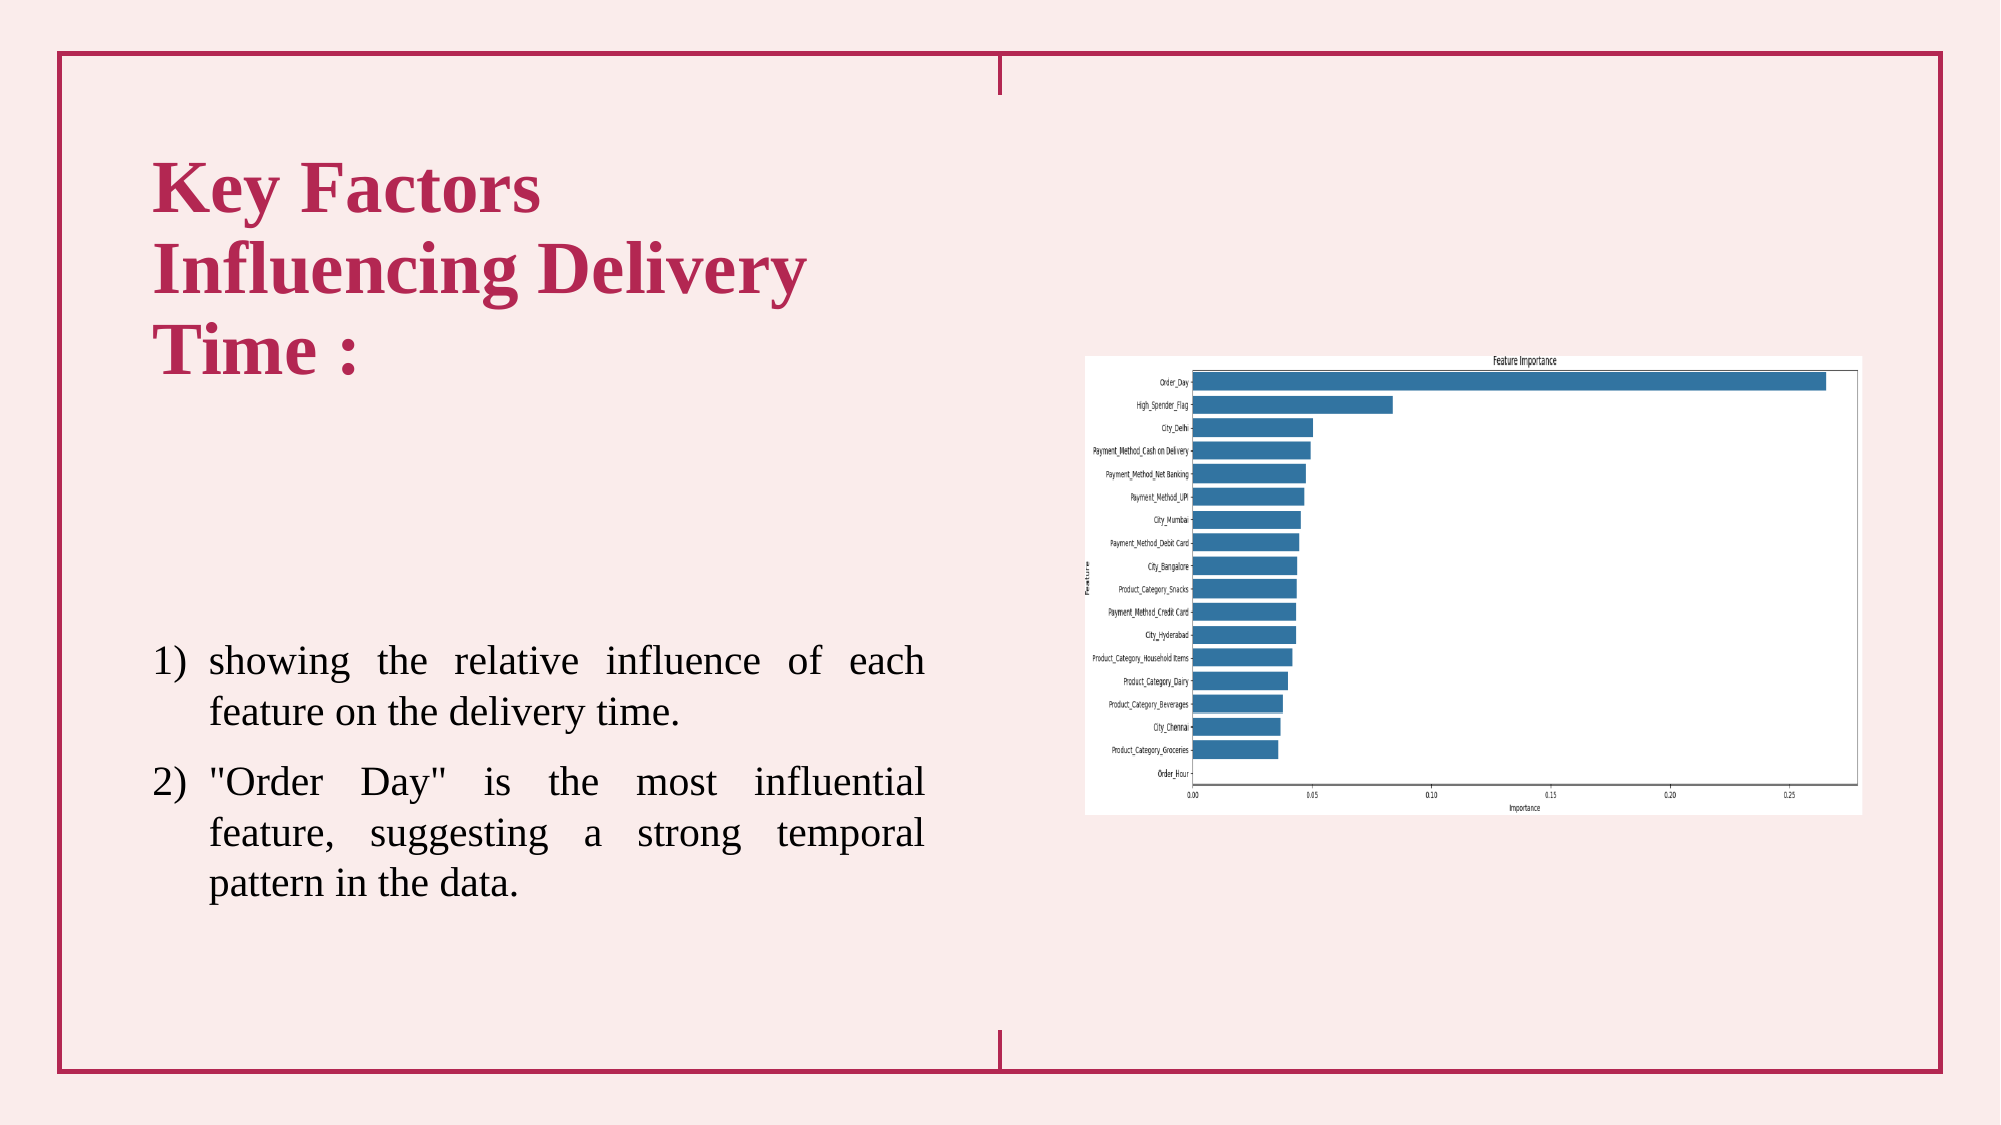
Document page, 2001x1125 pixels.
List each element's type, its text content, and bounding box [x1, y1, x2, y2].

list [1067, 356, 1863, 815]
list showing the relative influence of each feature on the delivery time. "Order Day" is the most influential feature, suggesting a strong temporal pattern in the data. [137, 625, 941, 985]
title Key Factors Influencing Delivery Time : [137, 139, 933, 598]
